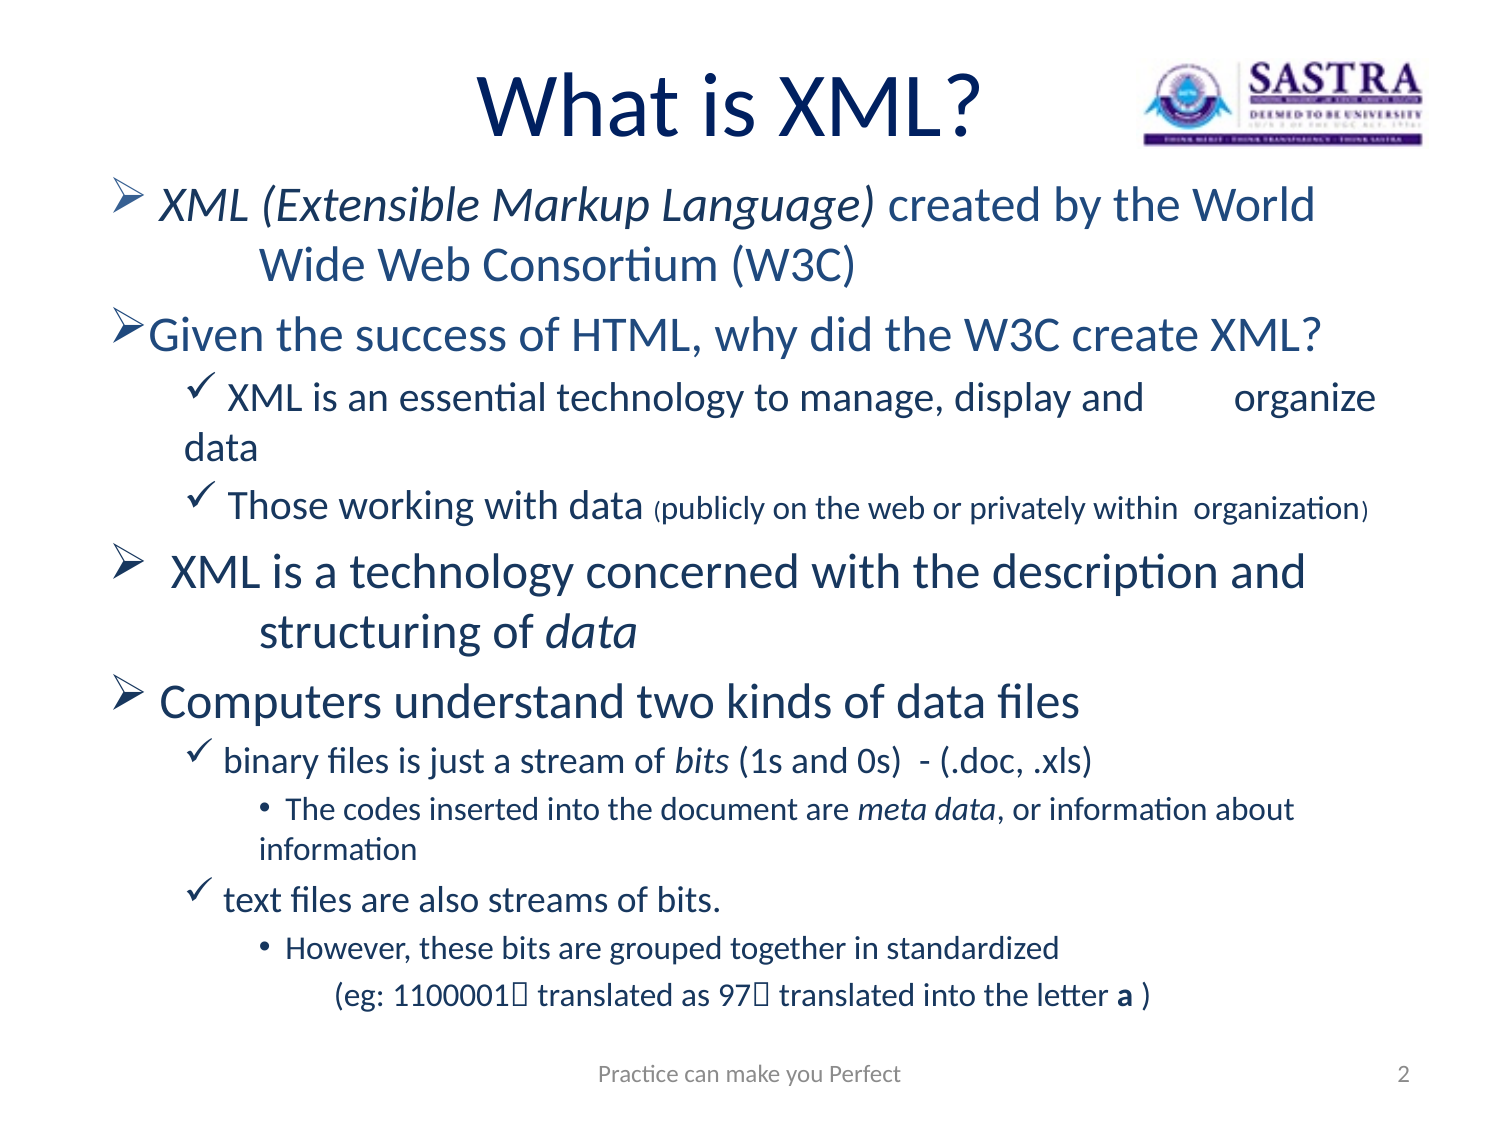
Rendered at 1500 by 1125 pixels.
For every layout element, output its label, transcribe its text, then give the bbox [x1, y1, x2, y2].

subtitle XML (Extensible Markup Language) created by the World Wide Web Consortium (W3C) Given the success of HTML, why did the W3C create XML? XML is an essential technology to manage, display and organize data Those working with data (publicly on the web or privately within organization) XML is a technology concerned with the description and structuring of data Computers understand two kinds of data files binary files is just a stream of bits (1s and 0s) - (.doc, .xls) The codes inserted into the document are meta data, or information about information text files are also streams of bits. However, these bits are grouped together in standardized (eg: 1100001 translated as 97 translated into the letter a ) [93, 164, 1407, 1079]
footer Practice can make you Perfect [512, 1042, 988, 1103]
picture [1369, 58, 1429, 149]
slide_number 2 [1074, 1042, 1425, 1103]
title What is XML? [93, 23, 1369, 164]
